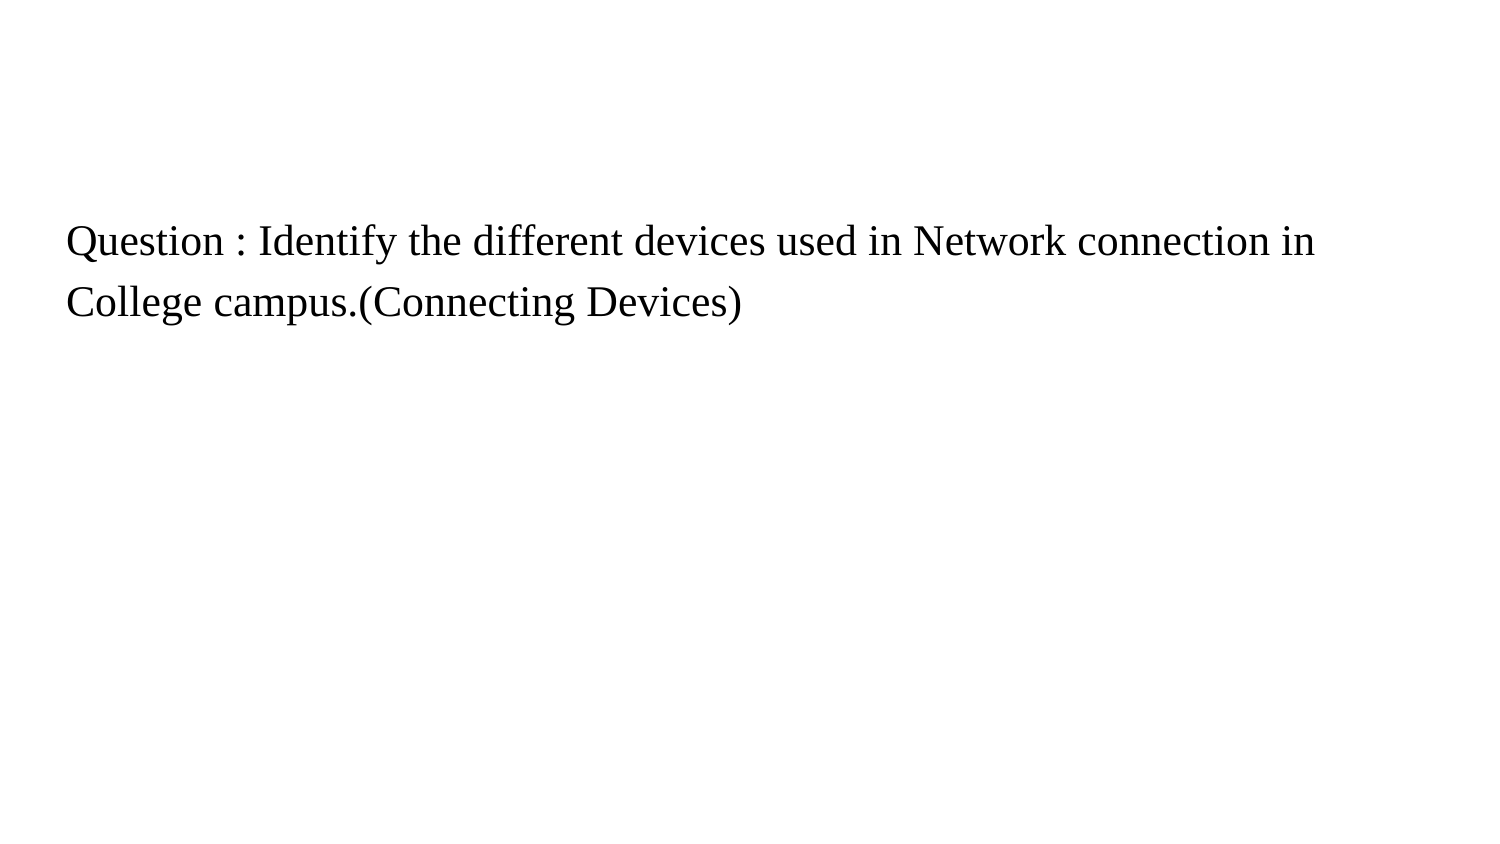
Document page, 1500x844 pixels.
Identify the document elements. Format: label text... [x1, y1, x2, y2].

list Question : Identify the different devices used in Network connection in College campus.(Connecting Devices) [51, 189, 1449, 750]
